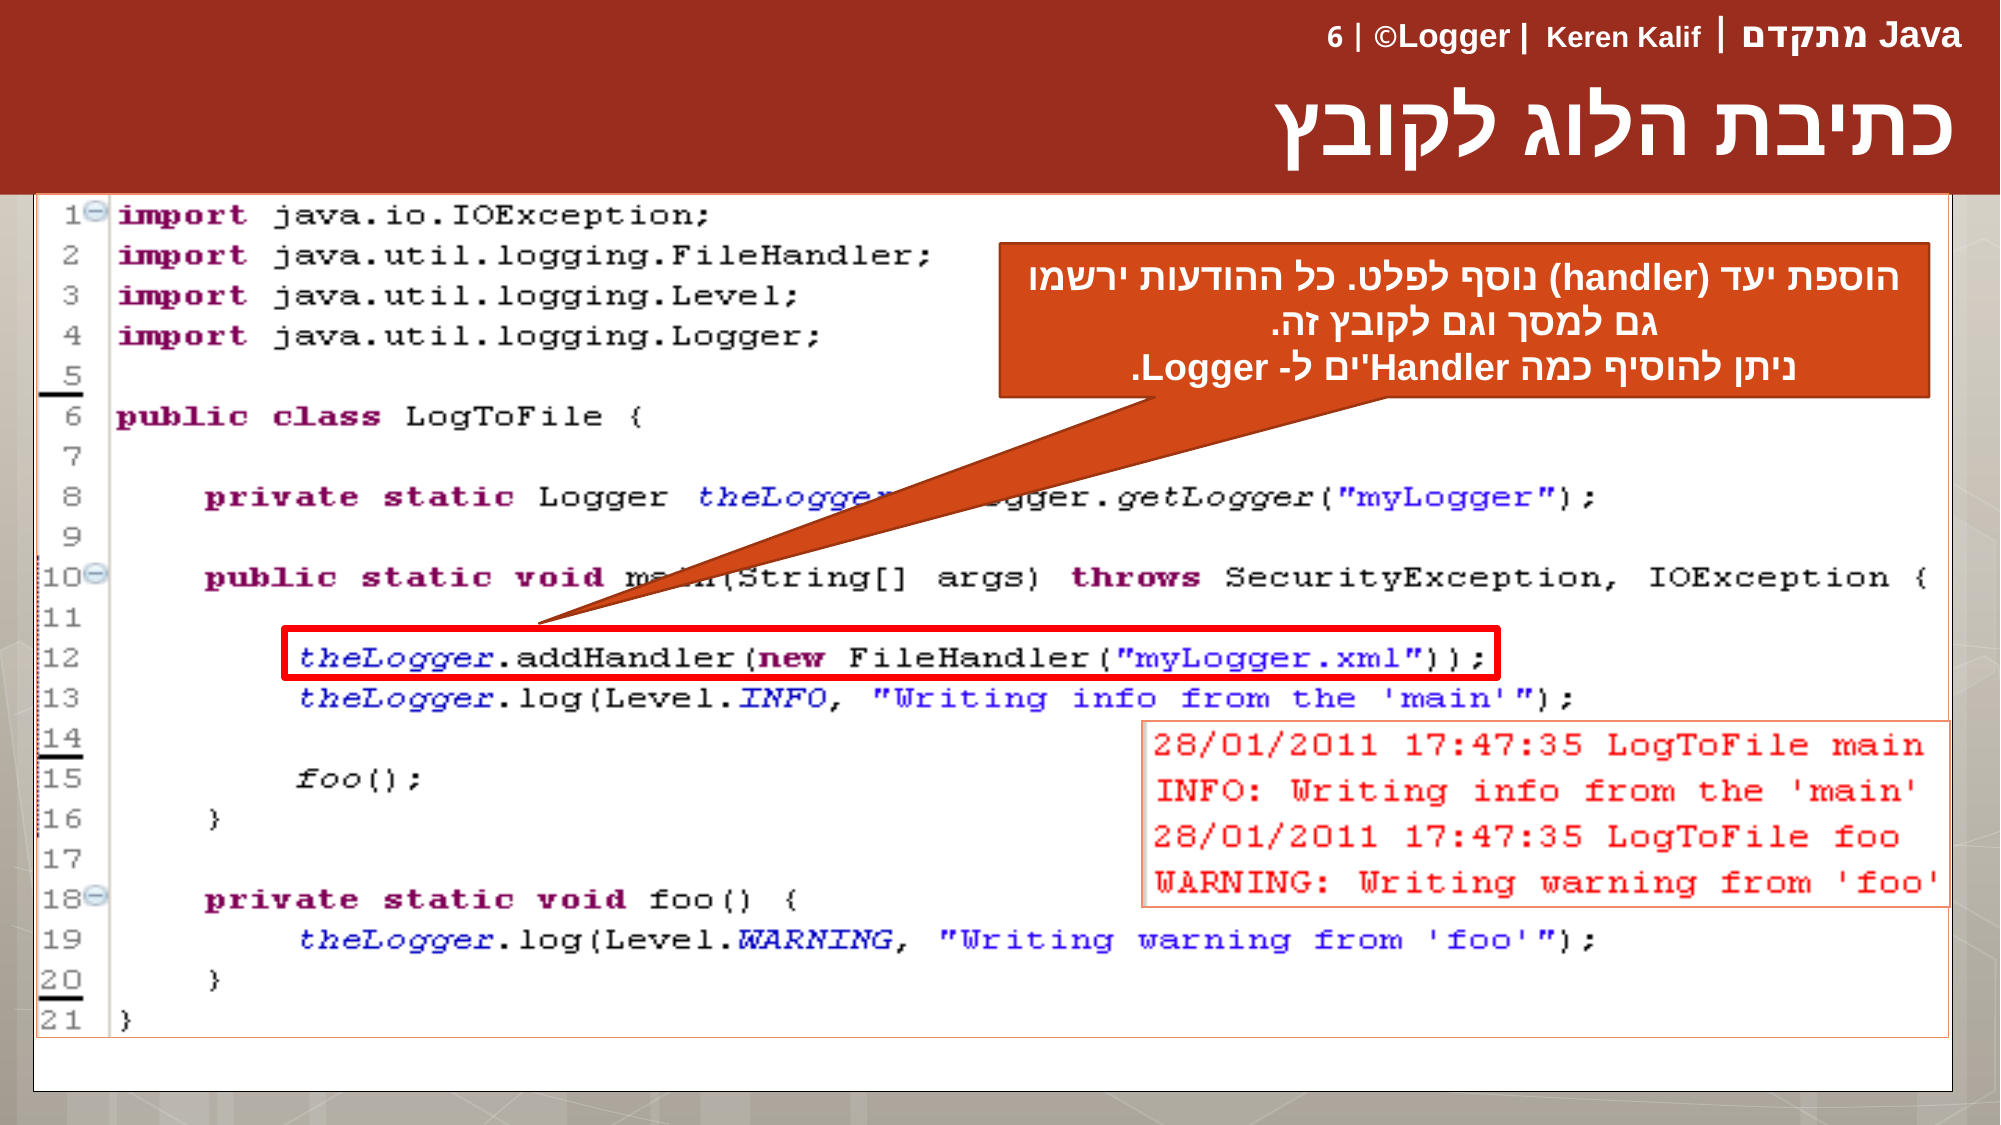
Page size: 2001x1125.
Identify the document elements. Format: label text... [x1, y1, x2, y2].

title כתיבת הלוג לקובץ [0, 64, 1973, 187]
picture [36, 194, 1950, 1037]
